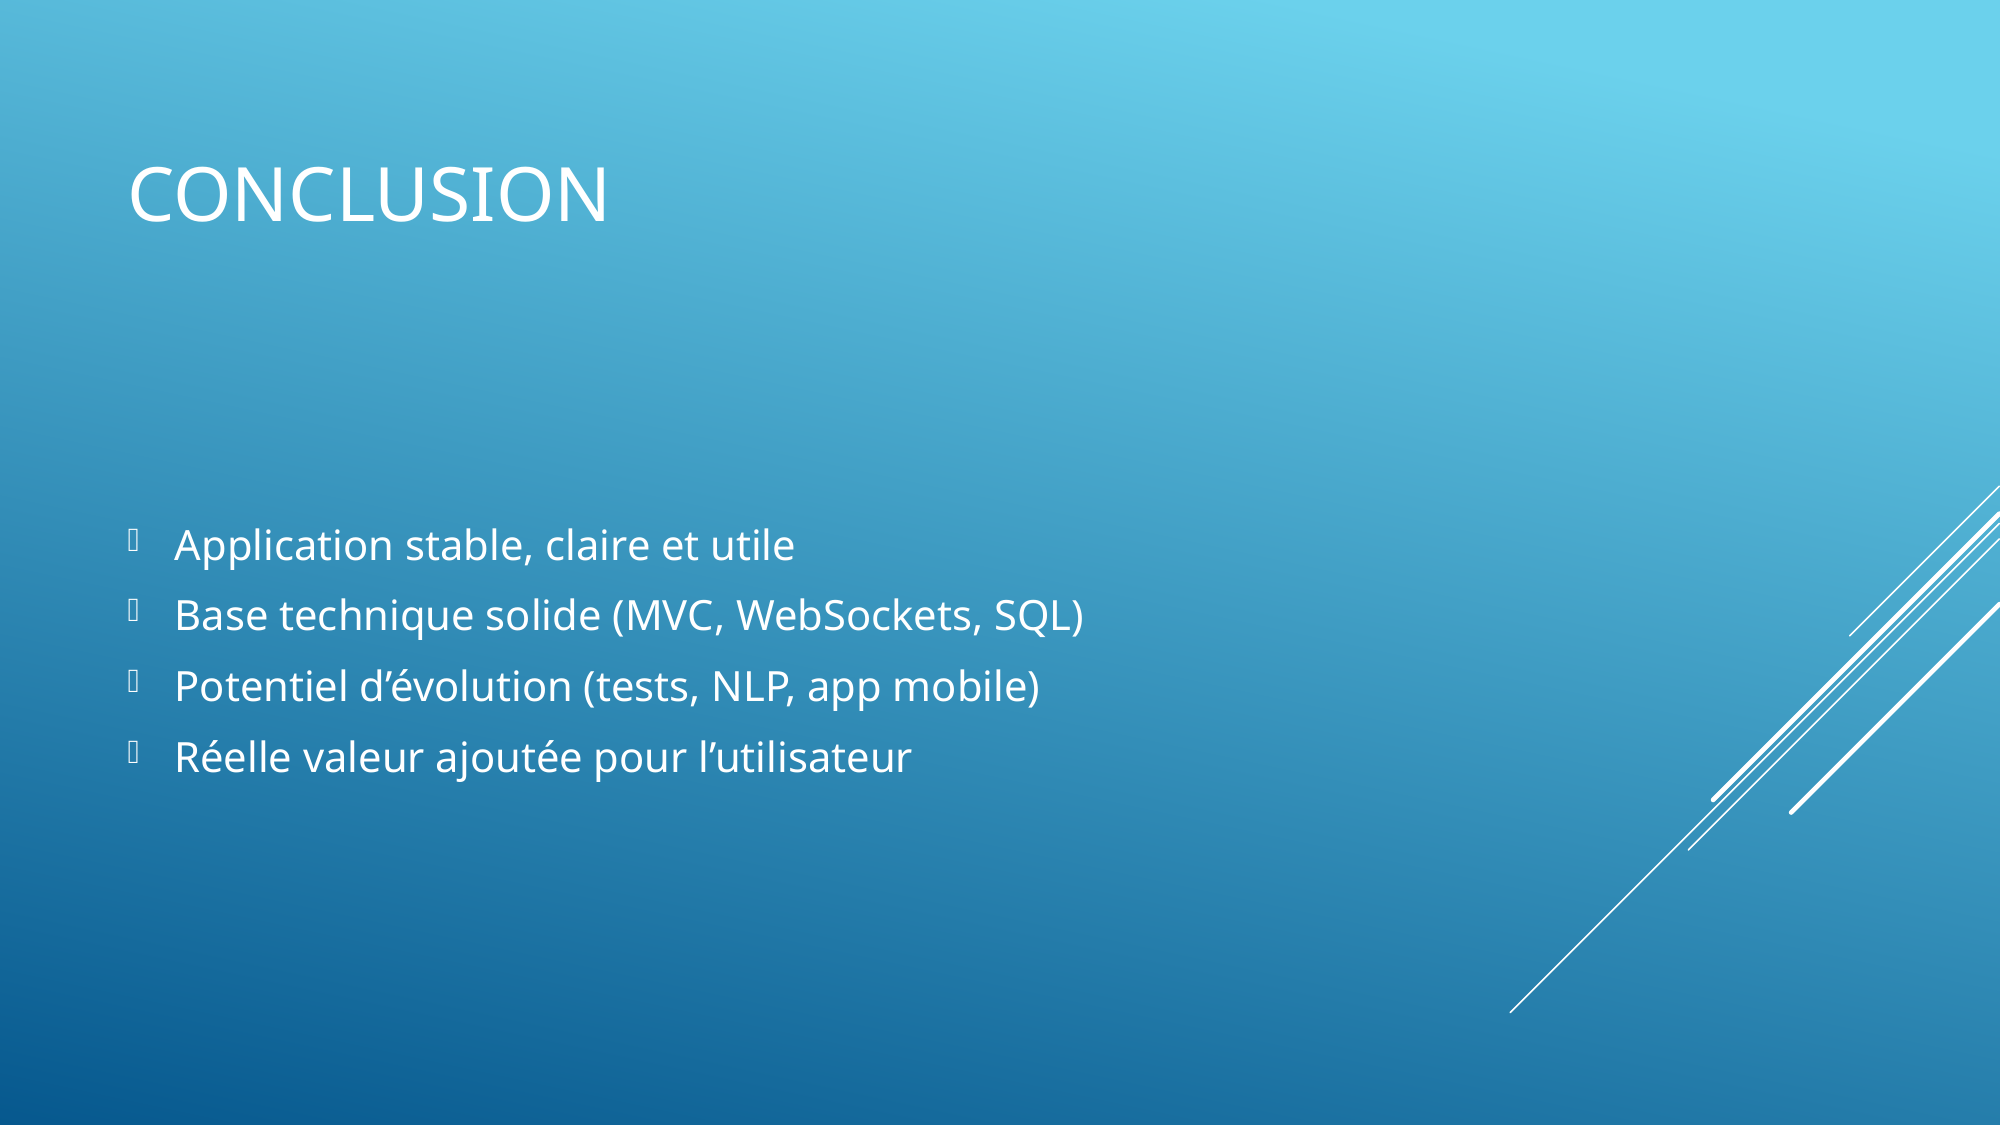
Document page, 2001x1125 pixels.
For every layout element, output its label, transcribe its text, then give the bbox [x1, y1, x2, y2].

list Application stable, claire et utile Base technique solide (MVC, WebSockets, SQL) Potentiel d’évolution (tests, NLP, app mobile) Réelle valeur ajoutée pour l’utilisateur [112, 353, 1513, 947]
title conclusion [112, 68, 1513, 316]
